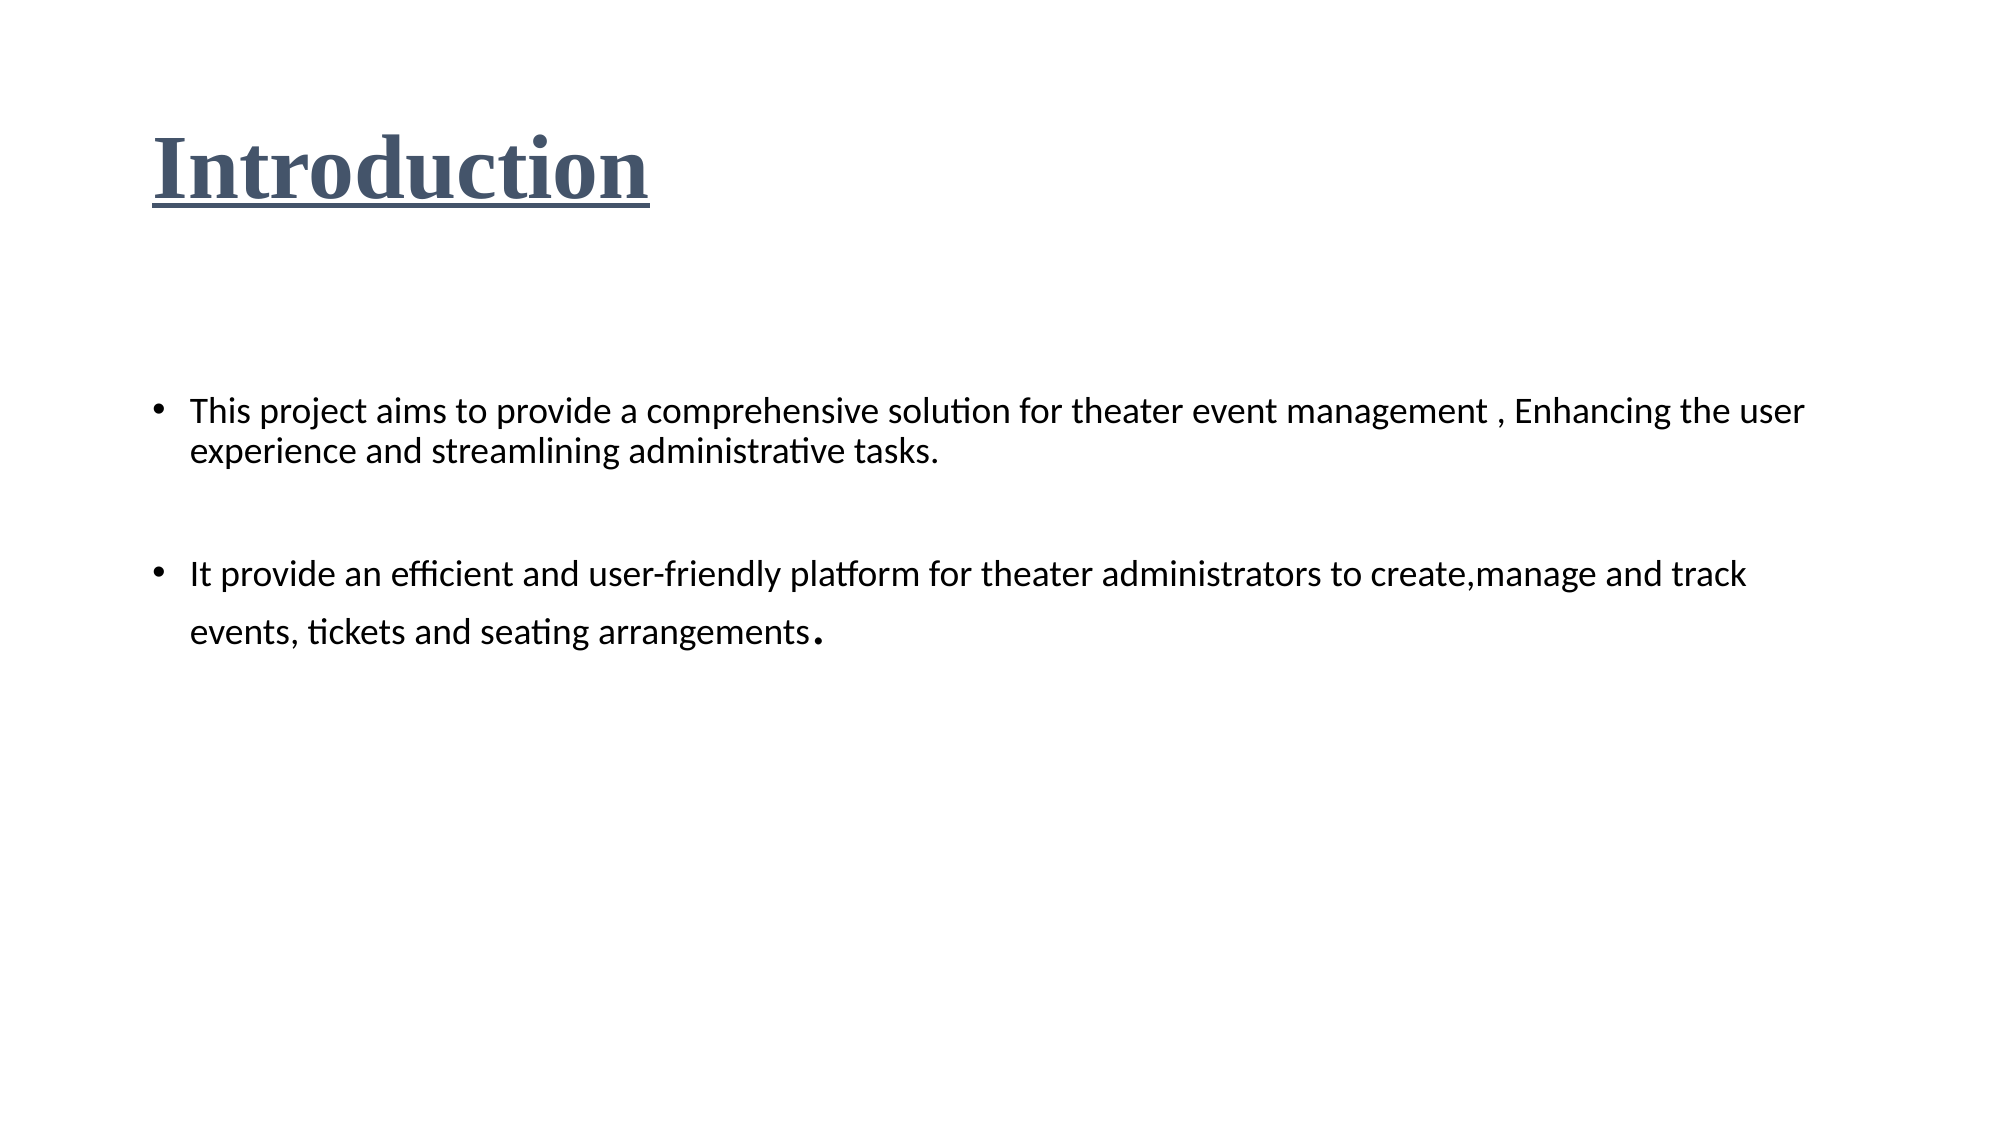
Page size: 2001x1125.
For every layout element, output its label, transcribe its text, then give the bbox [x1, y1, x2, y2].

title Introduction [137, 59, 1863, 278]
list This project aims to provide a comprehensive solution for theater event management , Enhancing the user experience and streamlining administrative tasks. It provide an efficient and user-friendly platform for theater administrators to create,manage and track events, tickets and seating arrangements. [137, 299, 1863, 1014]
